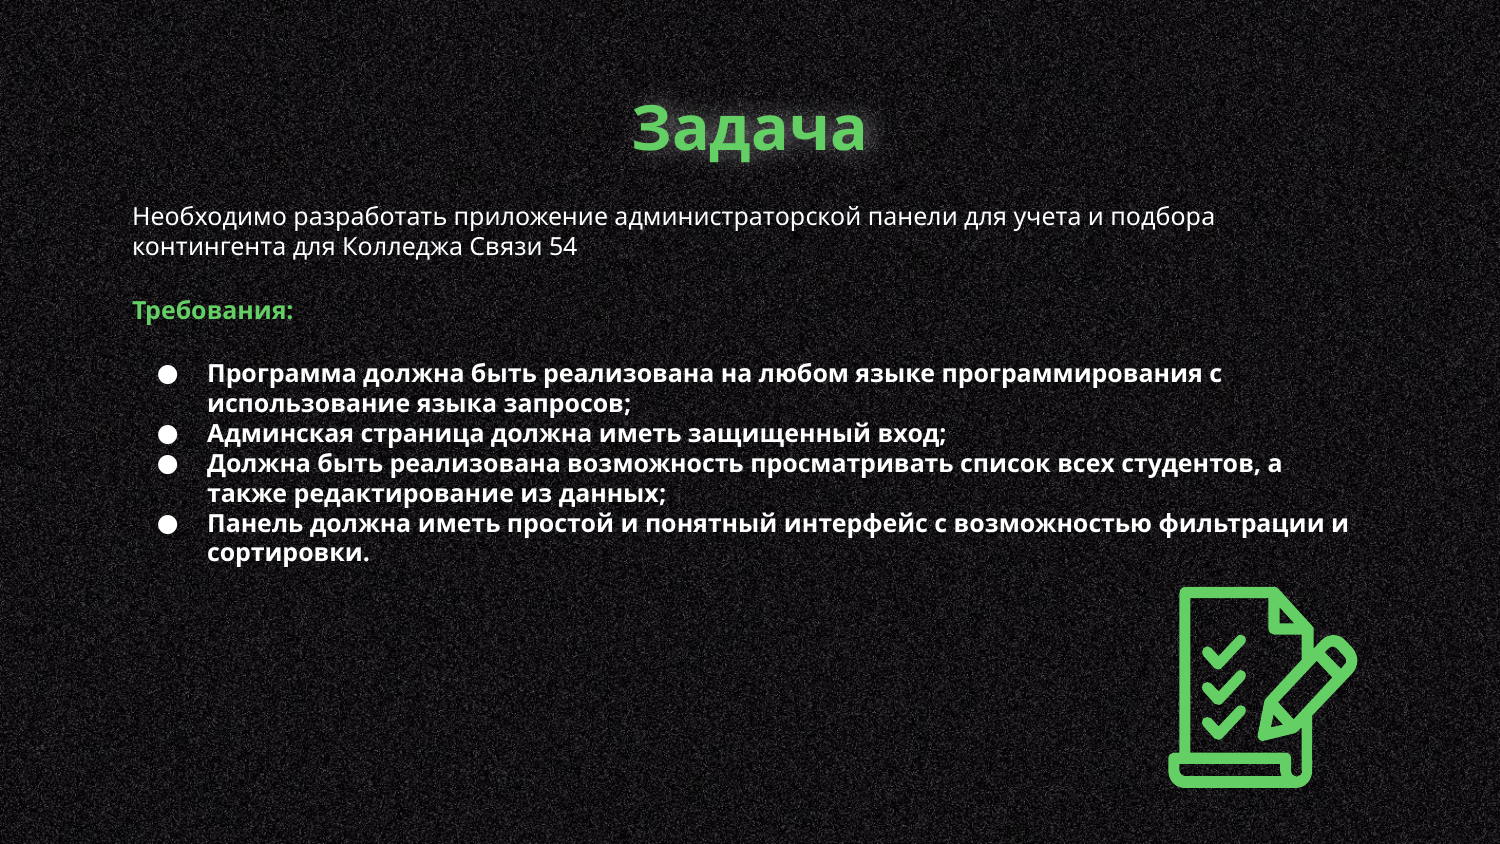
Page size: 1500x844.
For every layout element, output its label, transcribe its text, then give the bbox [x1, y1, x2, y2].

picture [0, 0, 1500, 844]
title Задача [116, 72, 1383, 167]
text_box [1168, 586, 1360, 789]
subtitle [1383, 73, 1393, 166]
list Необходимо разработать приложение администраторской панели для учета и подбора контингента для Колледжа Связи 54 Требования: Программа должна быть реализована на любом языке программирования с использование языка запросов; Админская страница должна иметь защищенный вход; Должна быть реализована возможность просматривать список всех студентов, а также редактирование из данных; Панель должна иметь простой и понятный интерфейс с возможностью фильтрации и сортировки. [116, 185, 1383, 747]
